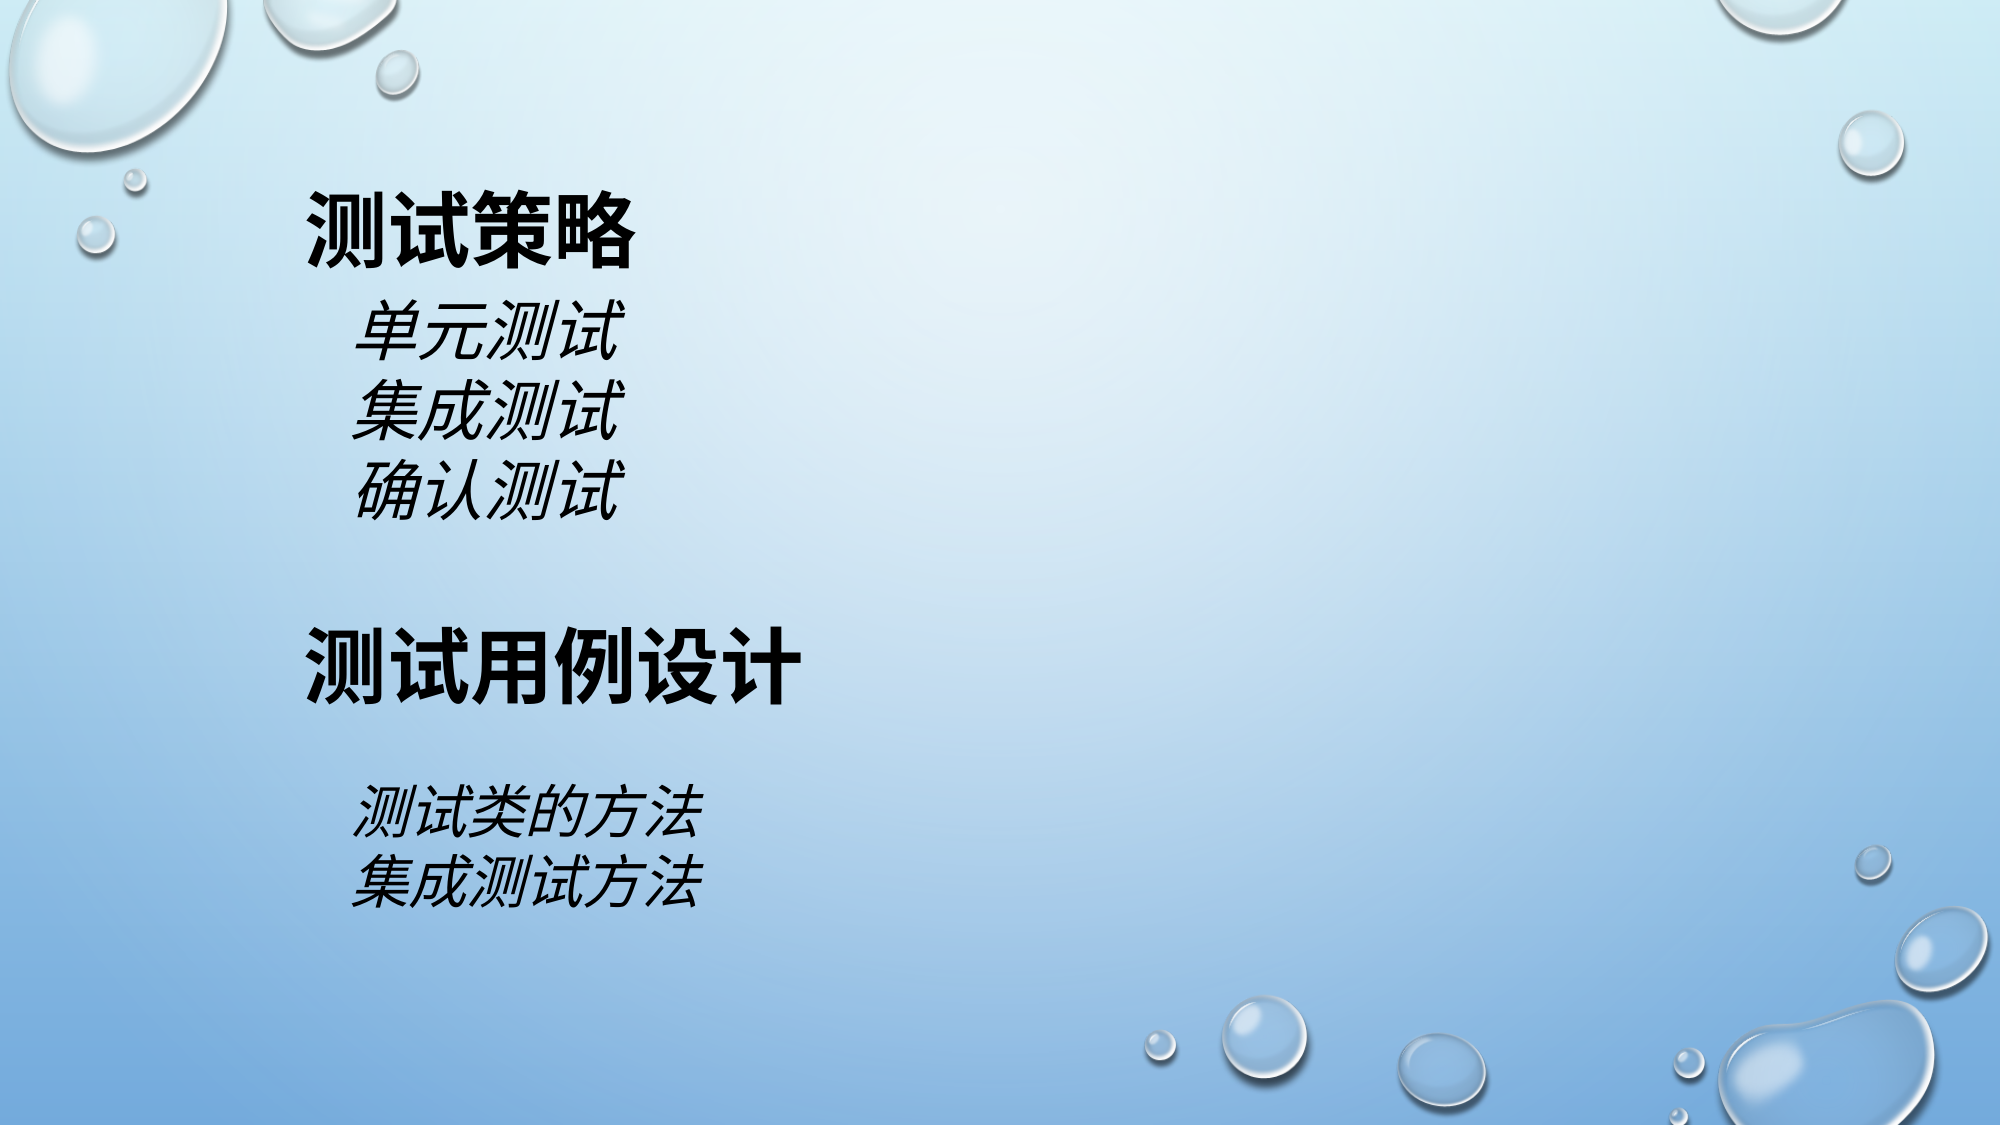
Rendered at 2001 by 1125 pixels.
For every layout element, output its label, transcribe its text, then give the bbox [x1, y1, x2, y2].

text_box 测试策略 [289, 170, 689, 330]
picture [0, 0, 2000, 1125]
text_box 测试类的方法 集成测试方法 [335, 768, 1040, 993]
text_box 单元测试 集成测试 确认测试 [335, 281, 873, 536]
text_box 测试用例设计 [289, 606, 873, 767]
